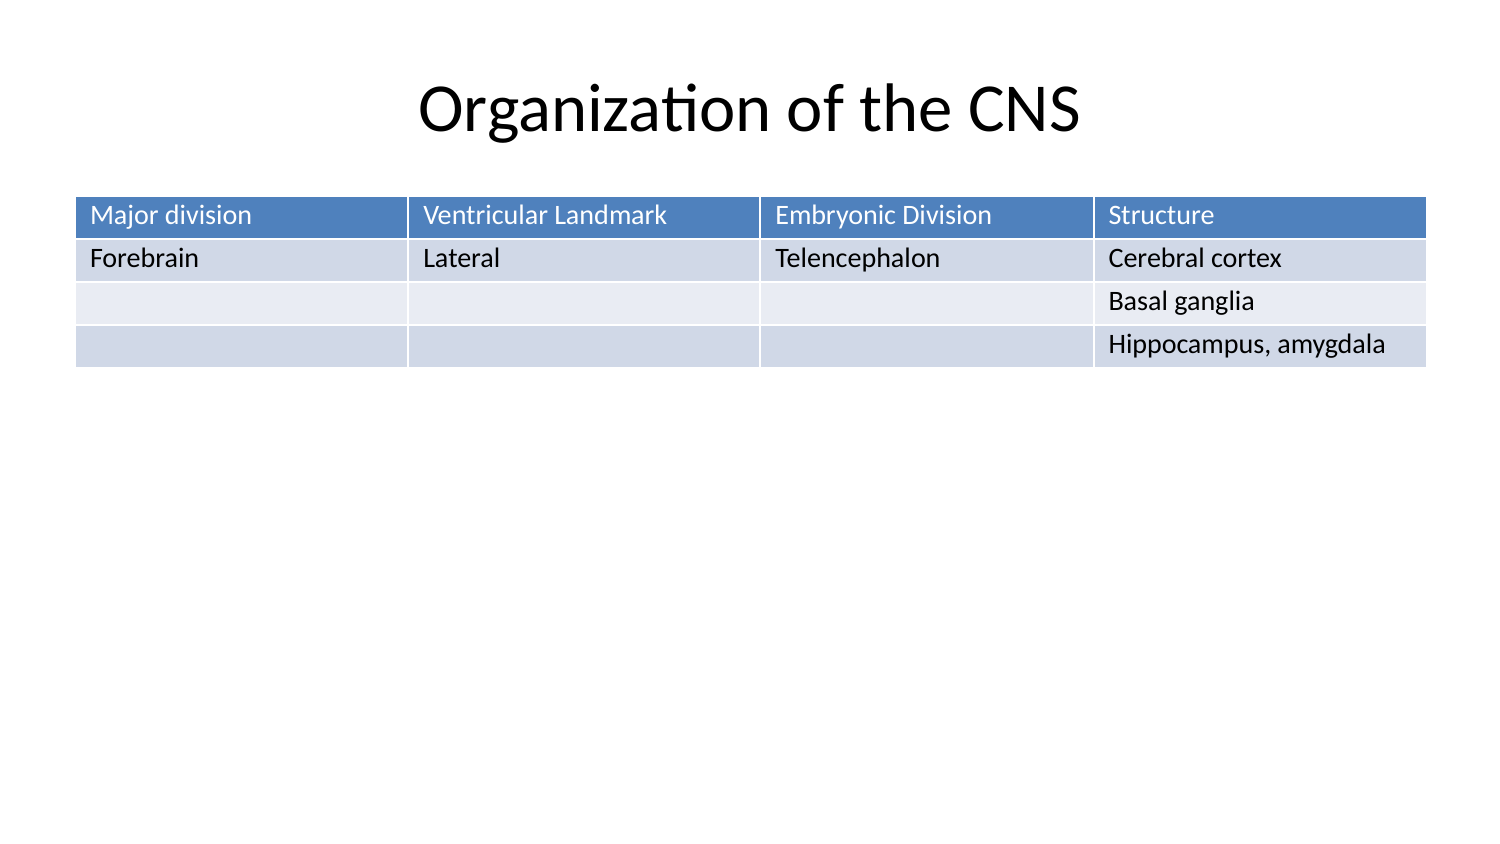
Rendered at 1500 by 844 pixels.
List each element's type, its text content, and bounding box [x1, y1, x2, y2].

table_cell Forebrain [76, 240, 407, 281]
table_cell Basal ganglia [1095, 283, 1426, 324]
table_cell Lateral [409, 240, 759, 281]
table_cell Cerebral cortex [1095, 240, 1426, 281]
table_header Major division [76, 197, 407, 238]
title Organization of the CNS [75, 33, 1425, 175]
table_cell [409, 326, 759, 367]
table_header Ventricular Landmark [409, 197, 759, 238]
table_header Embryonic Division [761, 197, 1093, 238]
table_cell [761, 283, 1093, 324]
table_cell [761, 326, 1093, 367]
table_cell Telencephalon [761, 240, 1093, 281]
table_cell Hippocampus, amygdala [1095, 326, 1426, 367]
table_header Structure [1095, 197, 1426, 238]
table_cell [409, 283, 759, 324]
table_cell [76, 326, 407, 367]
table_cell [76, 283, 407, 324]
